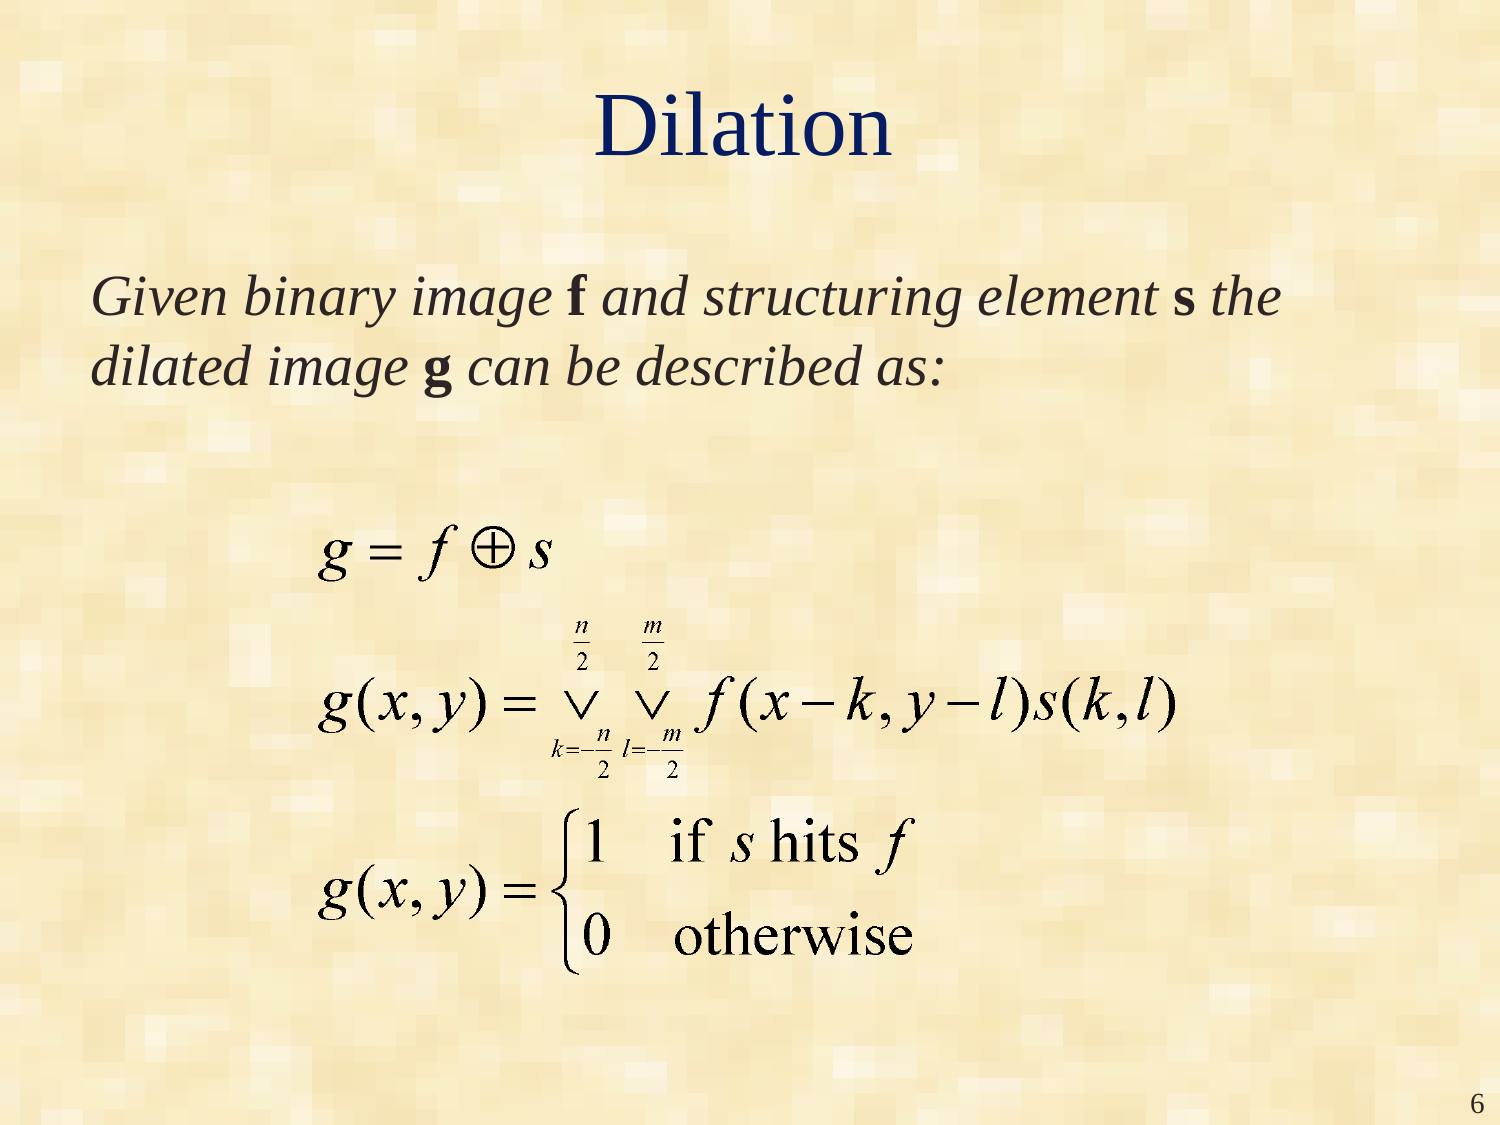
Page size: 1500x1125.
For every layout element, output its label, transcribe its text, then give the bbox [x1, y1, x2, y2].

title Dilation [37, 24, 1450, 213]
slide_number ‹#› [1250, 1077, 1500, 1125]
list Given binary image f and structuring element s the dilated image g can be described as: [75, 249, 1463, 438]
picture [0, 0, 1500, 1125]
